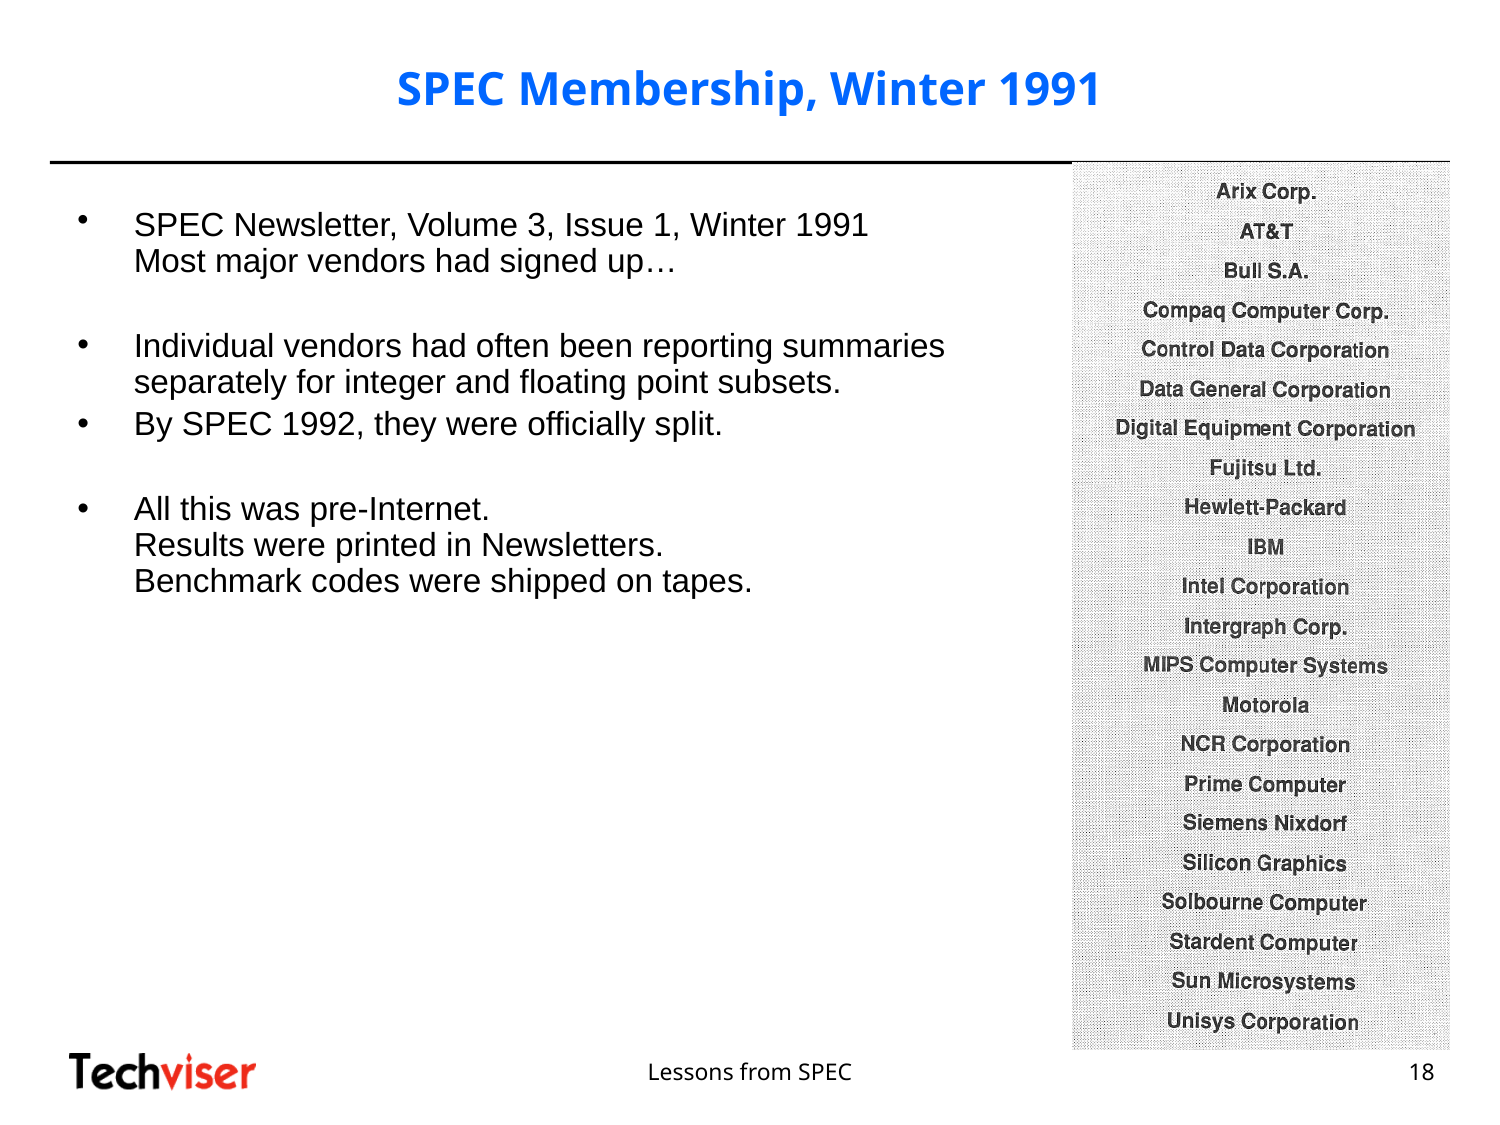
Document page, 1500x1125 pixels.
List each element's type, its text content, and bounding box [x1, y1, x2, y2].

list SPEC Newsletter, Volume 3, Issue 1, Winter 1991 Most major vendors had signed up… Individual vendors had often been reporting summaries separately for integer and floating point subsets. By SPEC 1992, they were officially split. All this was pre-Internet. Results were printed in Newsletters. Benchmark codes were shipped on tapes. [62, 200, 989, 820]
title SPEC Membership, Winter 1991 [50, 37, 1450, 138]
picture [69, 1053, 256, 1091]
picture [1072, 162, 1450, 1050]
slide_number 18 [1137, 1050, 1450, 1125]
footer Lessons from SPEC [387, 1050, 1113, 1125]
